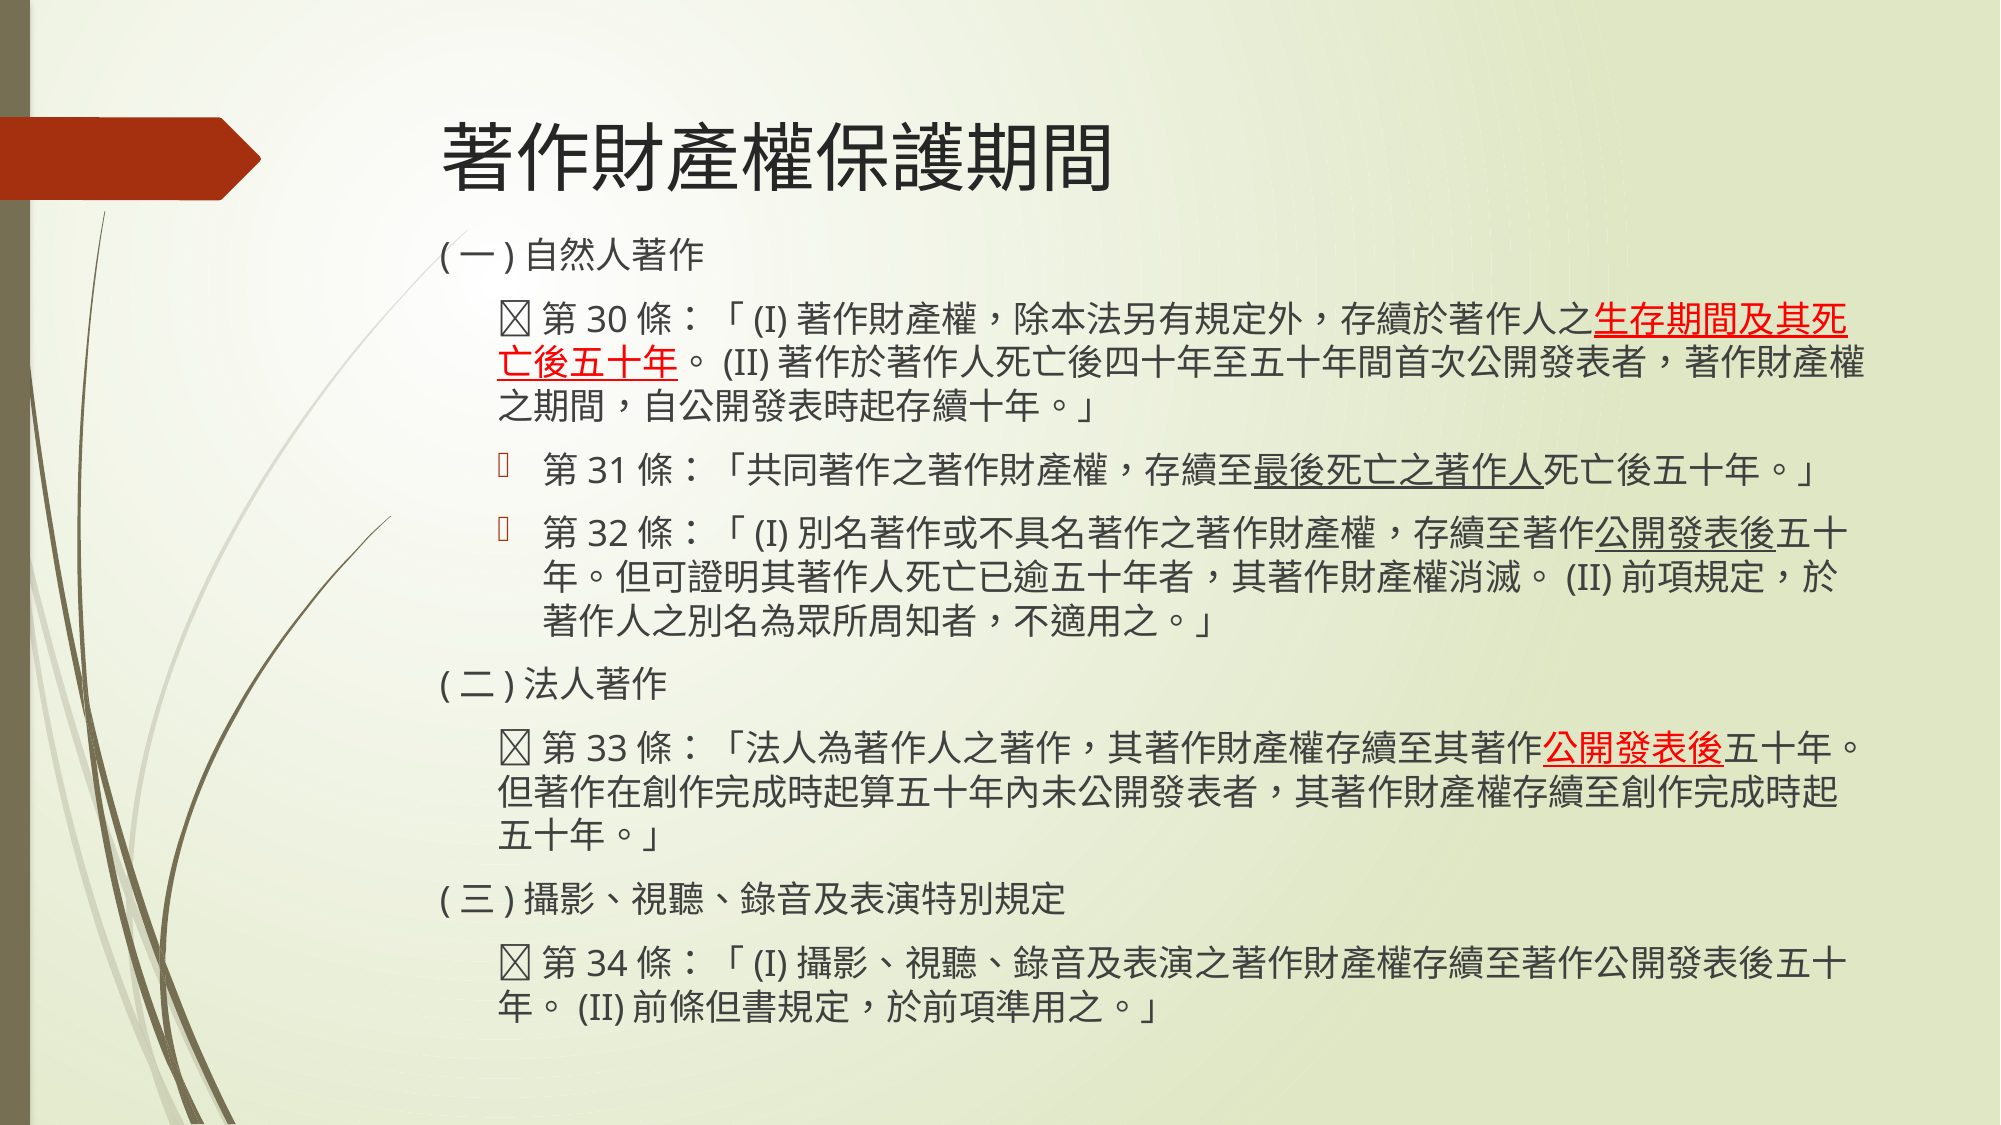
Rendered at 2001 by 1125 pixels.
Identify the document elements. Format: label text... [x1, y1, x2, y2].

title 著作財產權保護期間 [425, 102, 1888, 224]
list (一)自然人著作 第30條：「(I)著作財產權，除本法另有規定外，存續於著作人之生存期間及其死亡後五十年。(II)著作於著作人死亡後四十年至五十年間首次公開發表者，著作財產權之期間，自公開發表時起存續十年。」 第31條：「共同著作之著作財產權，存續至最後死亡之著作人死亡後五十年。」 第32條：「(I)別名著作或不具名著作之著作財產權，存續至著作公開發表後五十年。但可證明其著作人死亡已逾五十年者，其著作財產權消滅。(II)前項規定，於著作人之別名為眾所周知者，不適用之。」 (二)法人著作 第33條：「法人為著作人之著作，其著作財產權存續至其著作公開發表後五十年。但著作在創作完成時起算五十年內未公開發表者，其著作財產權存續至創作完成時起五十年。」 (三)攝影、視聽、錄音及表演特別規定 第34條：「(I)攝影、視聽、錄音及表演之著作財產權存續至著作公開發表後五十年。(II)前條但書規定，於前項準用之。」 [424, 224, 1888, 1051]
